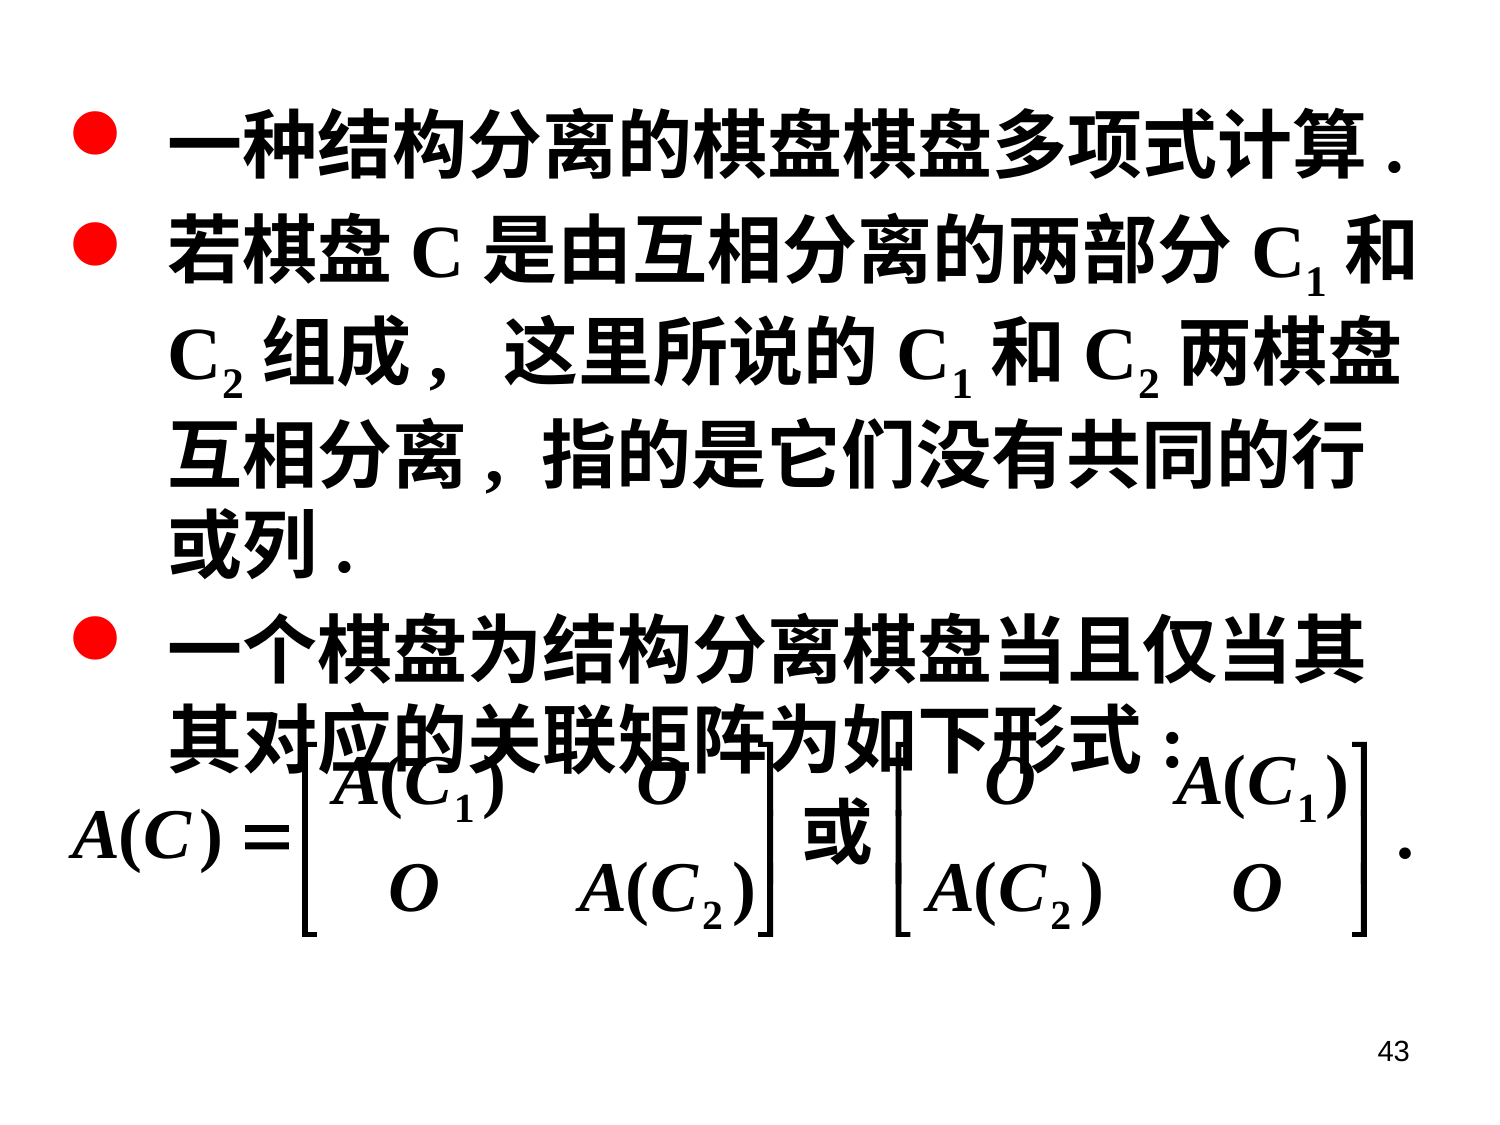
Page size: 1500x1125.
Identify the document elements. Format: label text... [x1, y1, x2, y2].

slide_number 43 [1074, 1024, 1426, 1103]
text_box 一种结构分离的棋盘棋盘多项式计算. 若棋盘C是由互相分离的两部分C1和C2组成, 这里所说的C1和C2两棋盘互相分离, 指的是它们没有共同的行或列. 一个棋盘为结构分离棋盘当且仅当其其对应的关联矩阵为如下形式: [53, 547, 1436, 693]
text_box 一种结构分离的棋盘棋盘多项式计算. 若棋盘C是由互相分离的两部分C1和C2组成, 这里所说的C1和C2两棋盘互相分离, 指的是它们没有共同的行或列. 一个棋盘为结构分离棋盘当且仅当其其对应的关联矩阵为如下形式: [53, 90, 1436, 524]
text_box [55, 727, 1427, 948]
text_box 一种结构分离的棋盘棋盘多项式计算. 若棋盘C是由互相分离的两部分C1和C2组成, 这里所说的C1和C2两棋盘互相分离, 指的是它们没有共同的行或列. 一个棋盘为结构分离棋盘当且仅当其其对应的关联矩阵为如下形式: [53, 525, 1436, 546]
